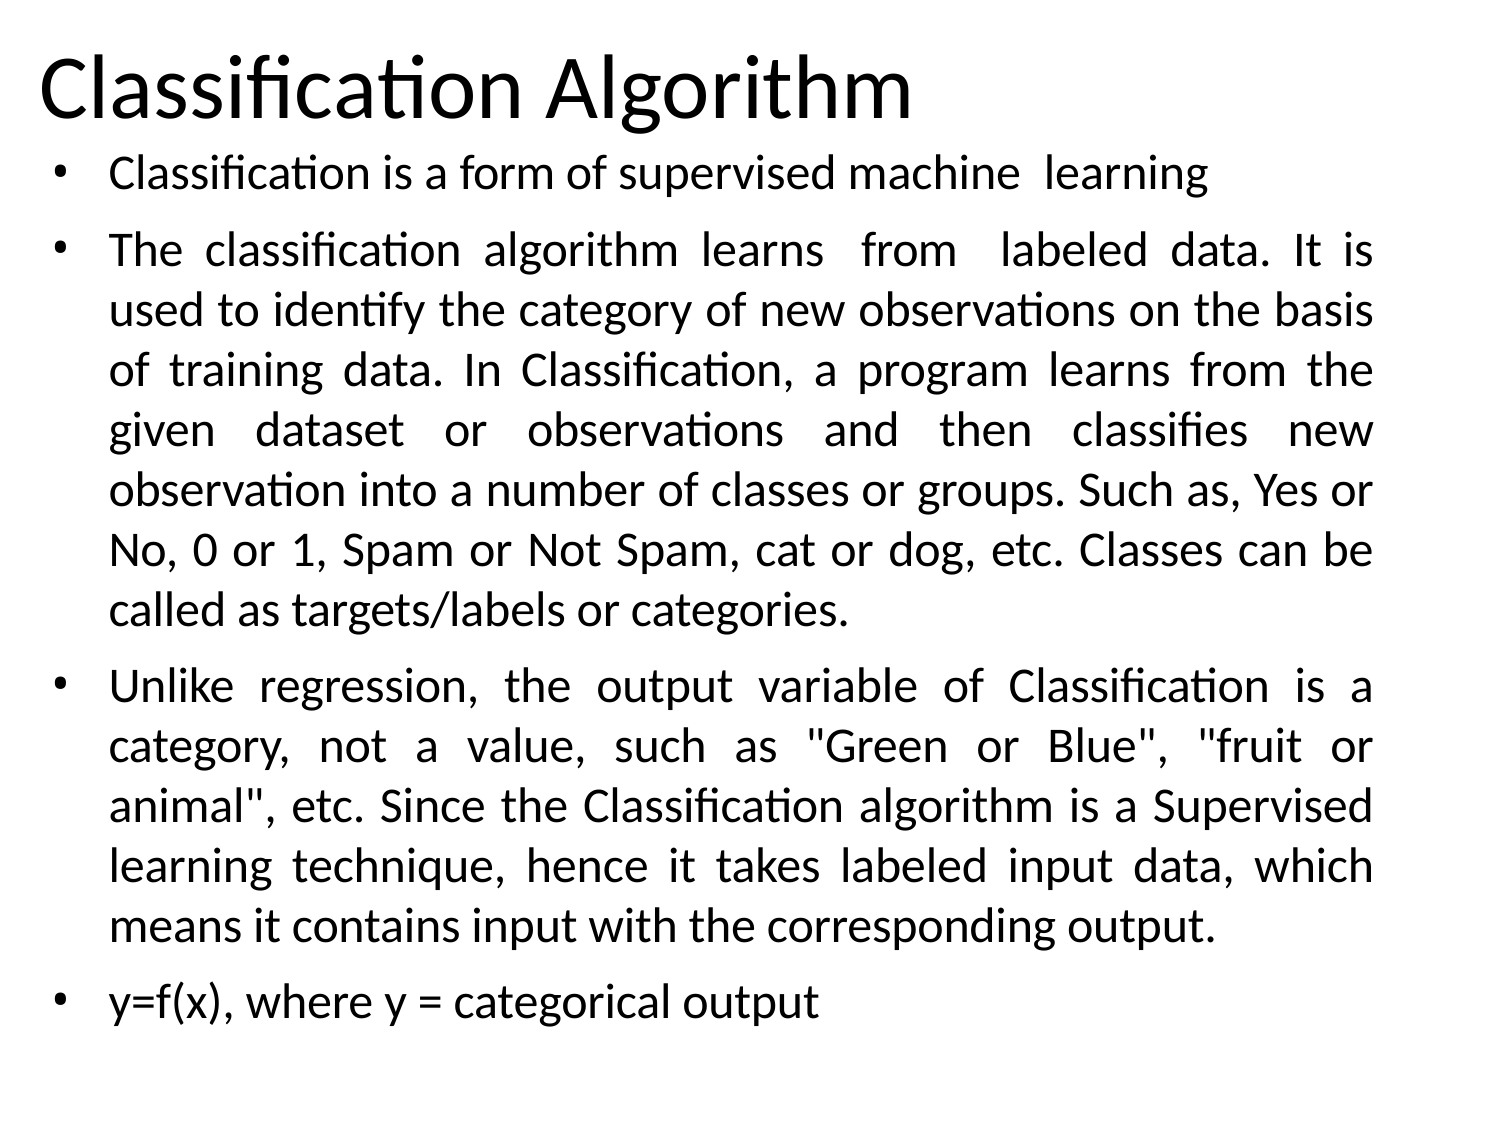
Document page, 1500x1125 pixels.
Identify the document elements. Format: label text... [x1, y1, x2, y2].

title Classification Algorithm [37, 24, 1064, 215]
text_box Classification is a form of supervised machine learning The classification algorithm learns from labeled data. It is used to identify the category of new observations on the basis of training data. In Classification, a program learns from the given dataset or observations and then classifies new observation into a number of classes or groups. Such as, Yes or No, 0 or 1, Spam or Not Spam, cat or dog, etc. Classes can be called as targets/labels or categories. Unlike regression, the output variable of Classification is a category, not a value, such as "Green or Blue", "fruit or animal", etc. Since the Classification algorithm is a Supervised learning technique, hence it takes labeled input data, which means it contains input with the corresponding output. y=f(x), where y = categorical output [50, 138, 1375, 1029]
